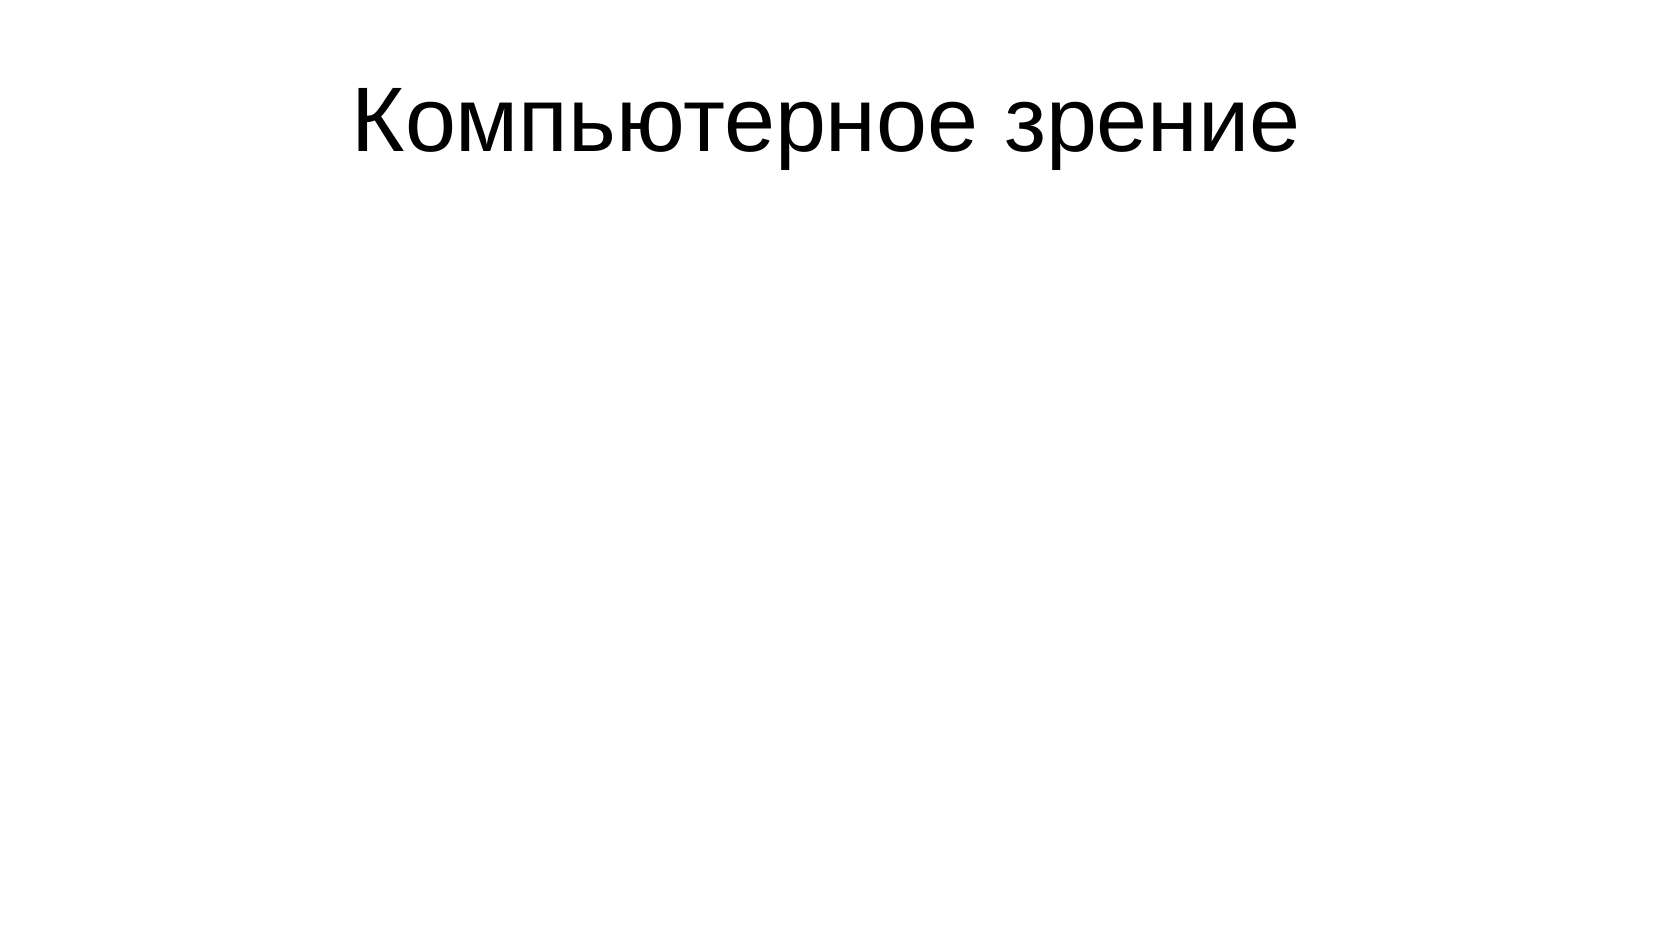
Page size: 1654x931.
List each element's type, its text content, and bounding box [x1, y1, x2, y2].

title Компьютерное зрение [82, 37, 1571, 193]
